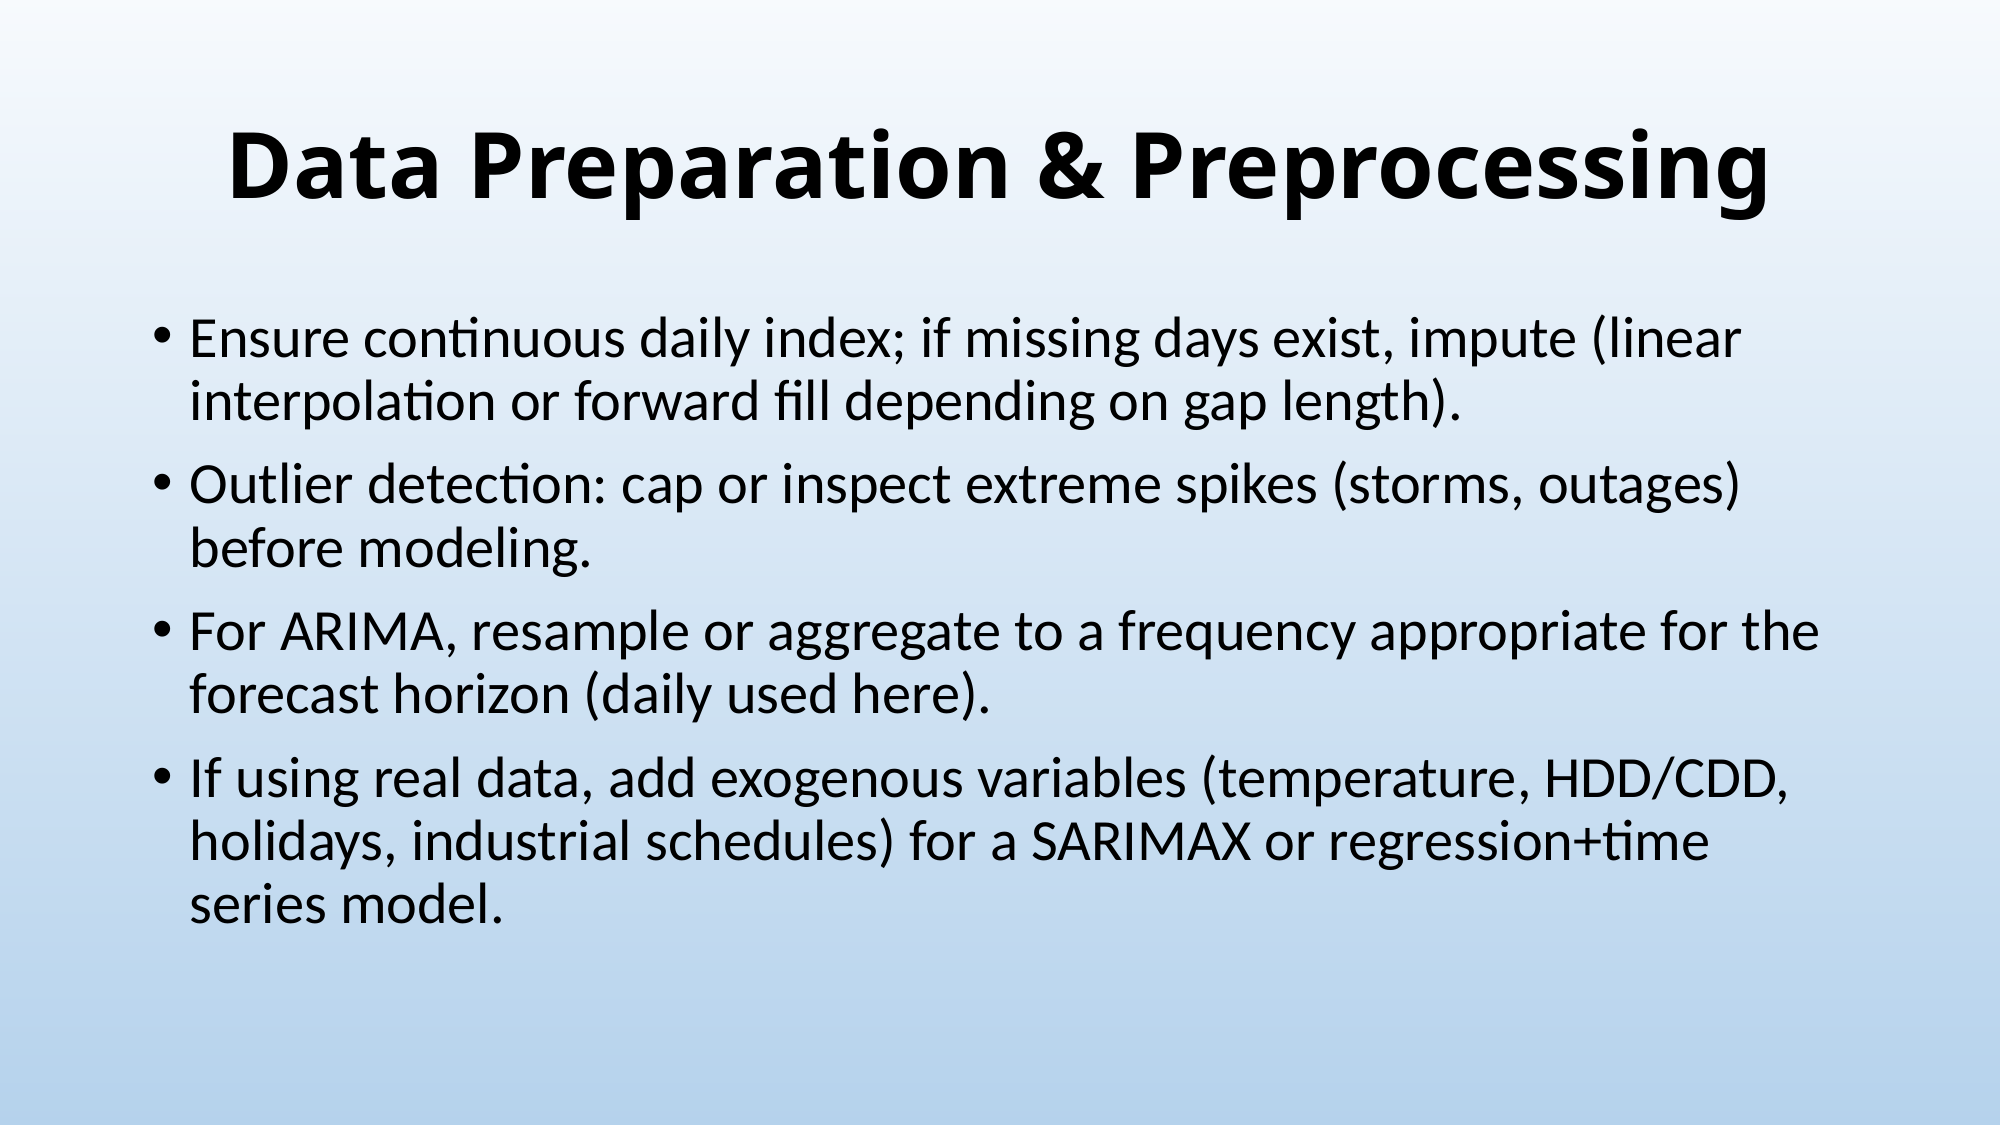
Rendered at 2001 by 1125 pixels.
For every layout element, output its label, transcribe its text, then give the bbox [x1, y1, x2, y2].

list Ensure continuous daily index; if missing days exist, impute (linear interpolation or forward fill depending on gap length). Outlier detection: cap or inspect extreme spikes (storms, outages) before modeling. For ARIMA, resample or aggregate to a frequency appropriate for the forecast horizon (daily used here). If using real data, add exogenous variables (temperature, HDD/CDD, holidays, industrial schedules) for a SARIMAX or regression+time series model. [137, 299, 1863, 1014]
title Data Preparation & Preprocessing [137, 59, 1863, 278]
